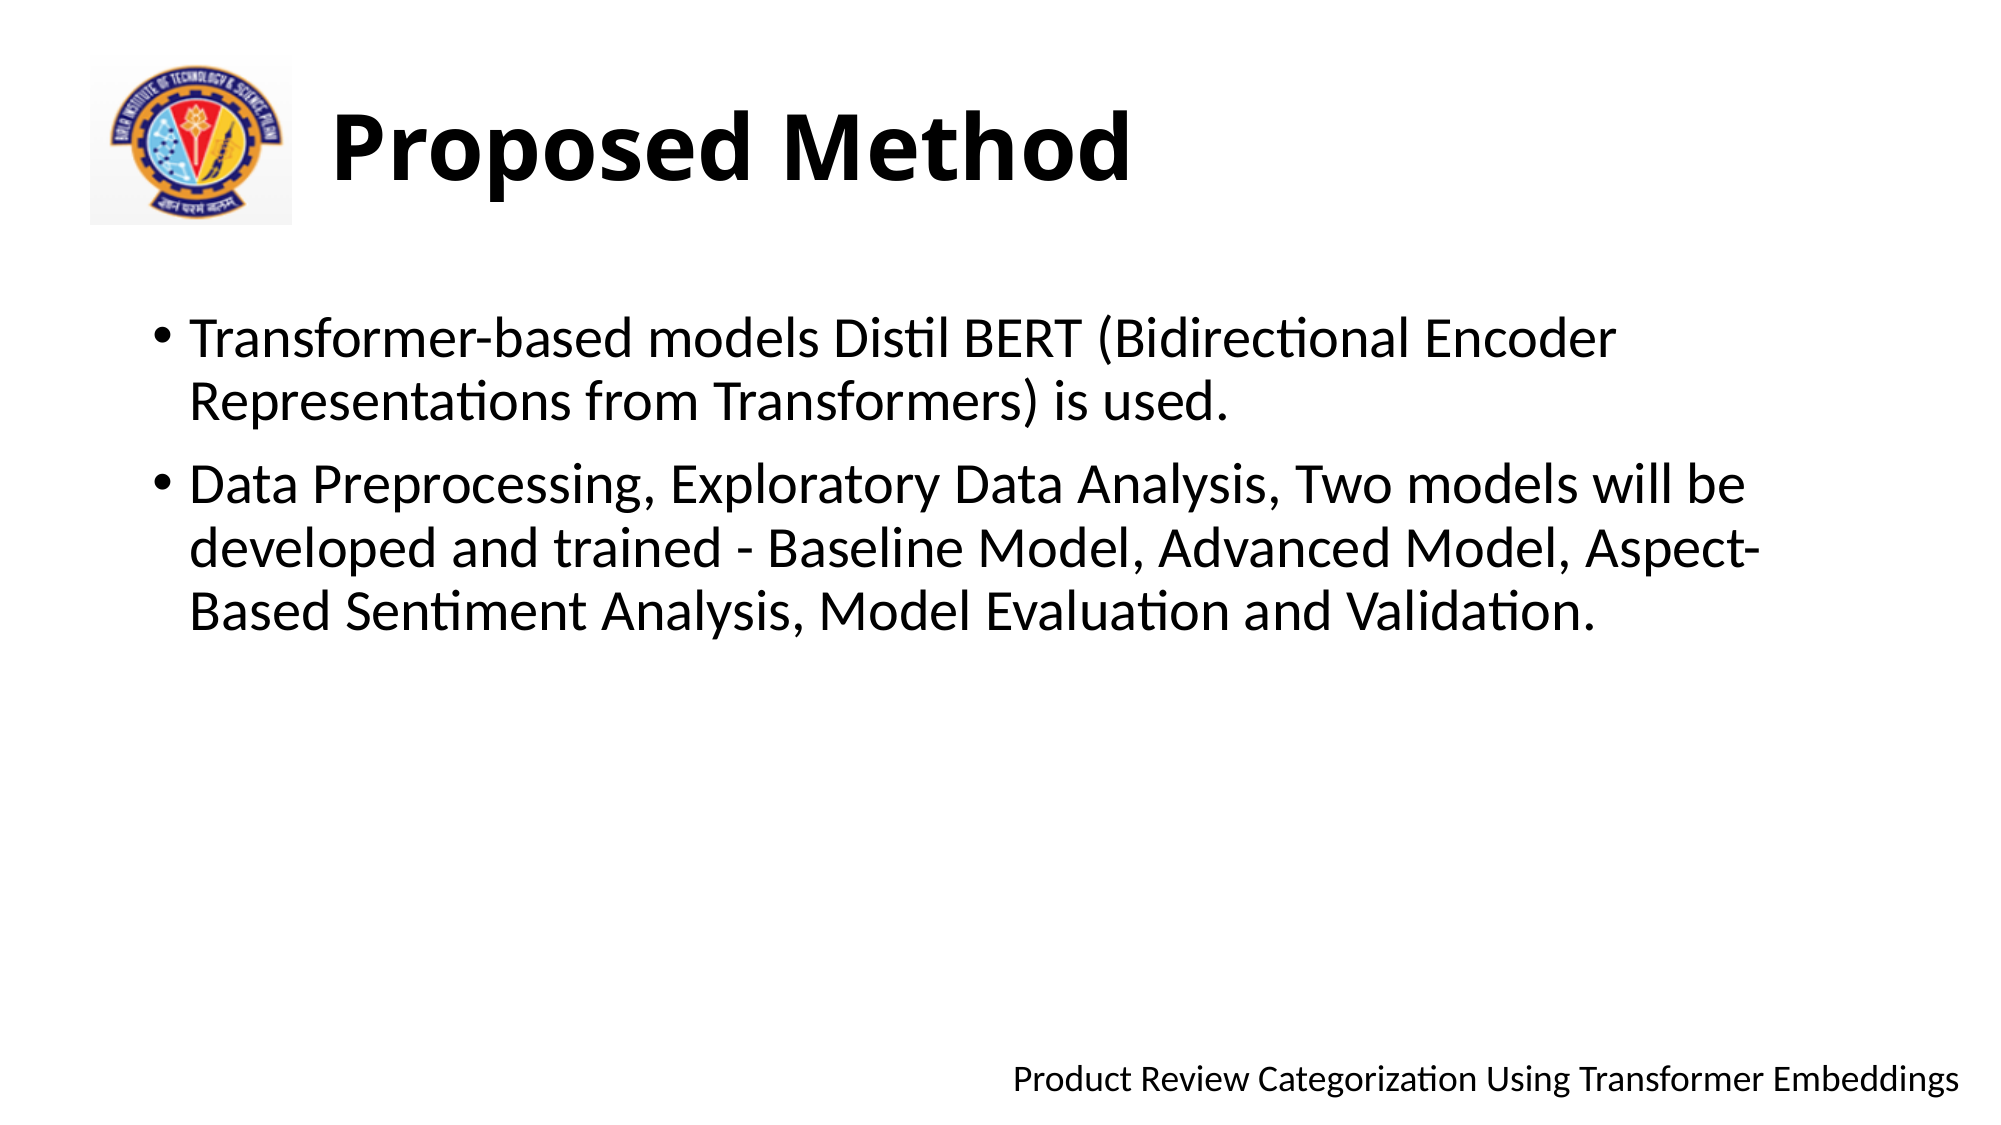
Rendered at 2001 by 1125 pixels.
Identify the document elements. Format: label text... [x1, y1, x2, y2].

picture [90, 54, 292, 225]
title Proposed Method [314, 66, 1249, 236]
list Transformer-based models Distil BERT (Bidirectional Encoder Representations from Transformers) is used. Data Preprocessing, Exploratory Data Analysis, Two models will be developed and trained - Baseline Model, Advanced Model, Aspect-Based Sentiment Analysis, Model Evaluation and Validation. [137, 299, 1863, 1014]
text_box Product Review Categorization Using Transformer Embeddings [998, 1046, 1999, 1107]
